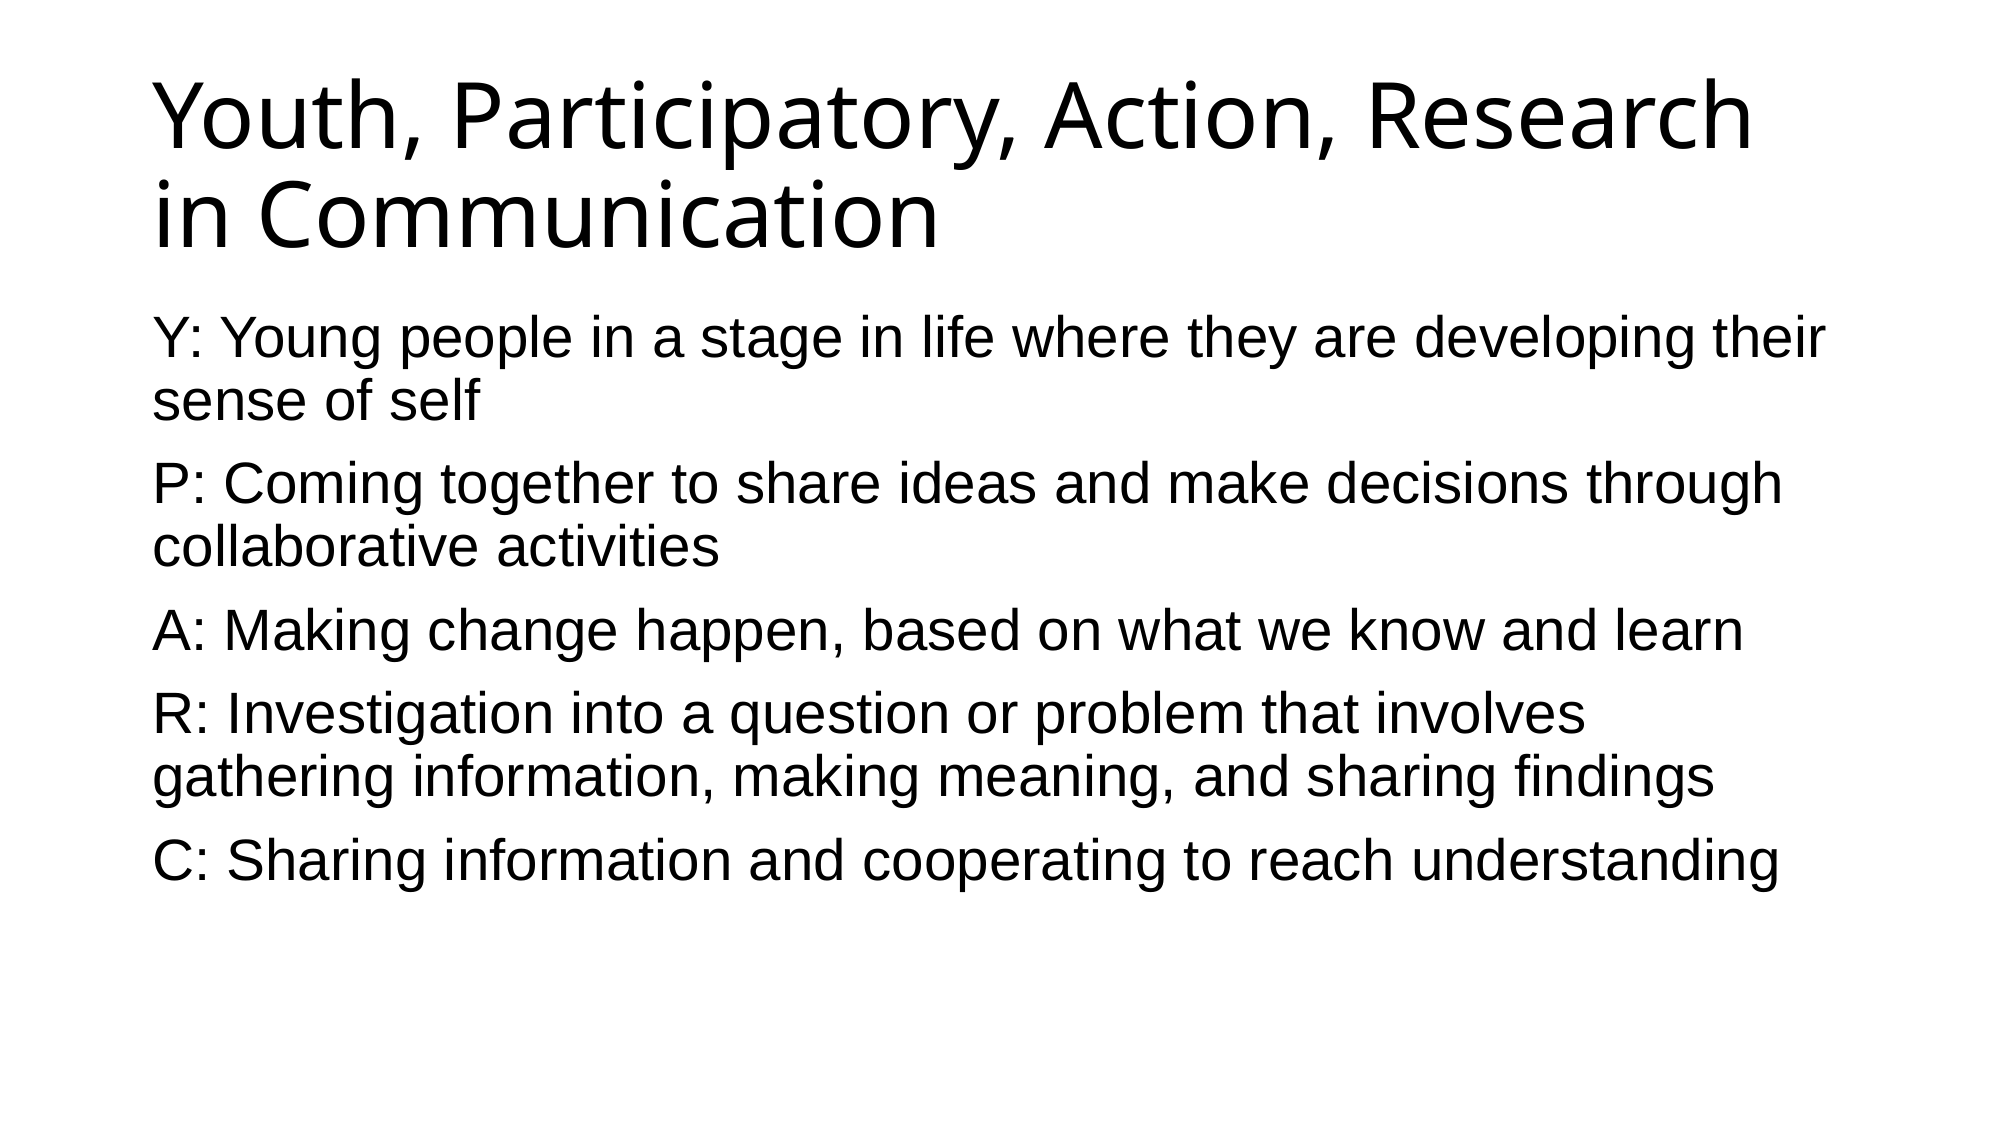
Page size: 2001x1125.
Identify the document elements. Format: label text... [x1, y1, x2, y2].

title Youth, Participatory, Action, Research in Communication [137, 59, 1863, 278]
list Y: Young people in a stage in life where they are developing their sense of self P: Coming together to share ideas and make decisions through collaborative activities A: Making change happen, based on what we know and learn R: Investigation into a question or problem that involves gathering information, making meaning, and sharing findings C: Sharing information and cooperating to reach understanding [137, 299, 1863, 1014]
